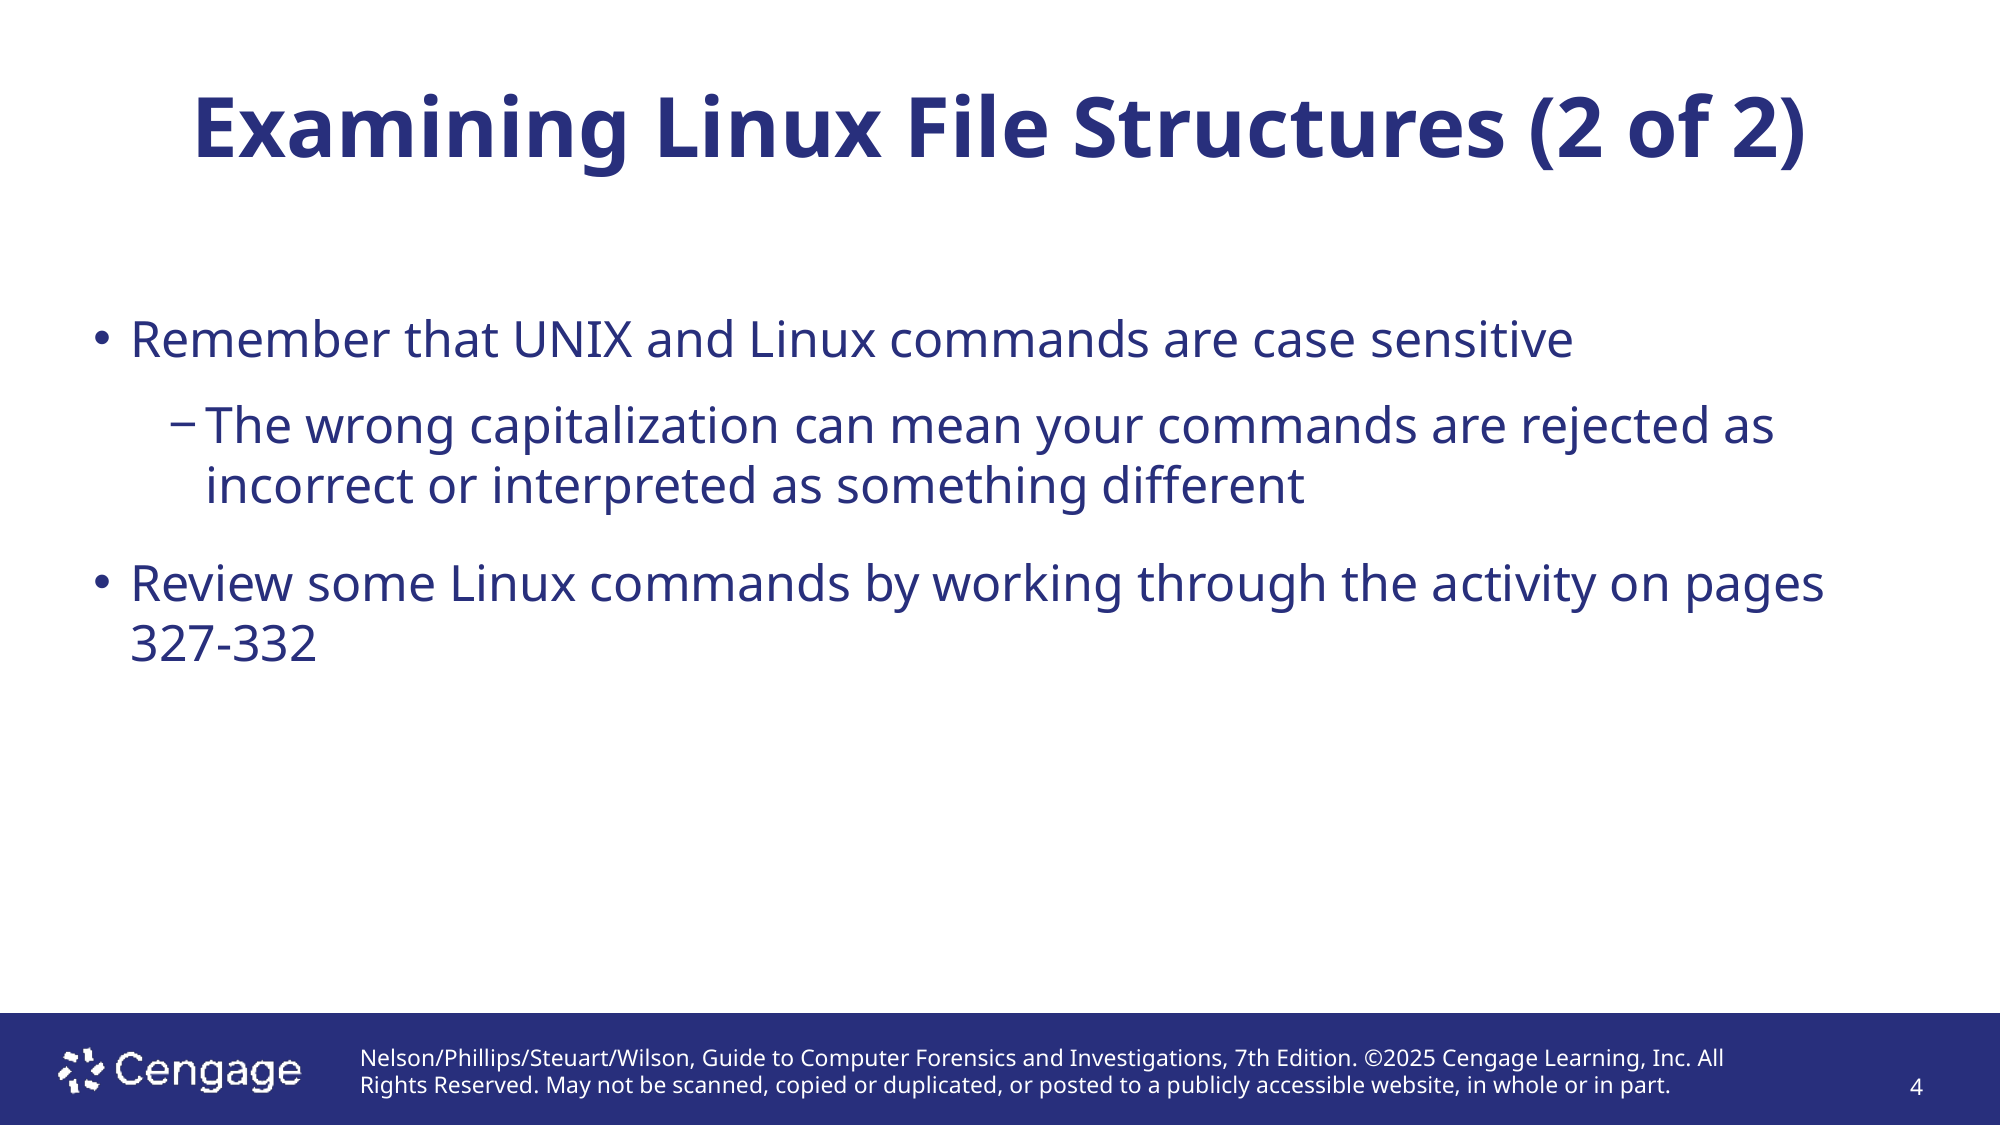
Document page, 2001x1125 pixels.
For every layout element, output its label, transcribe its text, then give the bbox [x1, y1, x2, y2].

picture [30, 1020, 329, 1122]
title Examining Linux File Structures (2 of 2) [78, 77, 1923, 278]
list Remember that UNIX and Linux commands are case sensitive The wrong capitalization can mean your commands are rejected as incorrect or interpreted as something different Review some Linux commands by working through the activity on pages 327-332 [78, 299, 1923, 1014]
